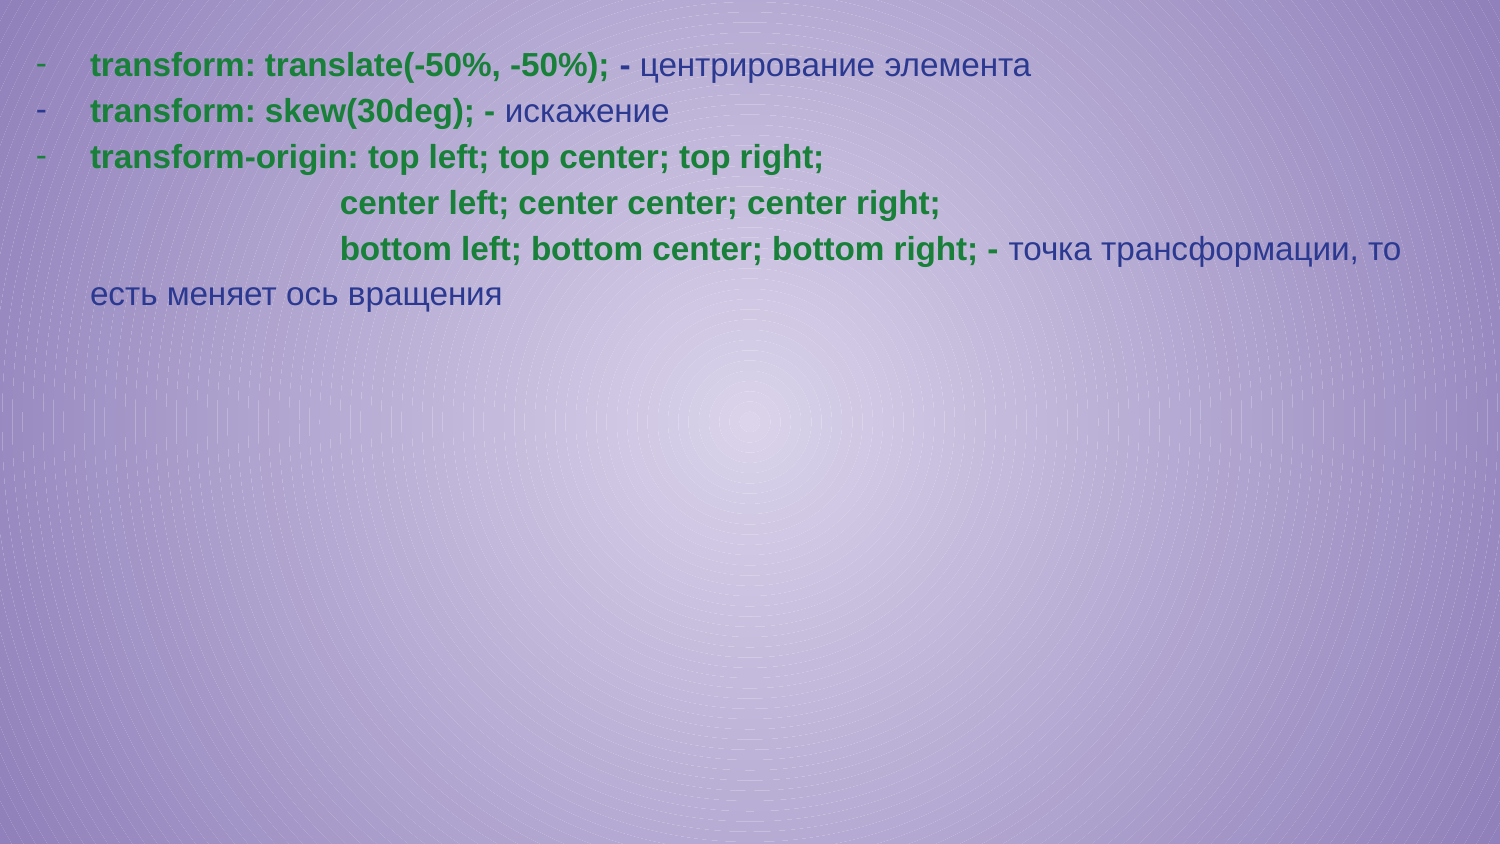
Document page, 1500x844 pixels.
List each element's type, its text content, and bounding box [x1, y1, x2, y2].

text_box transform: translate(-50%, -50%); - центрирование элемента transform: skew(30deg); - искажение transform-origin: top left; top center; top right; center left; center center; center right; bottom left; bottom center; bottom right; - точка трансформации, то есть меняет ось вращения [0, 22, 1471, 328]
